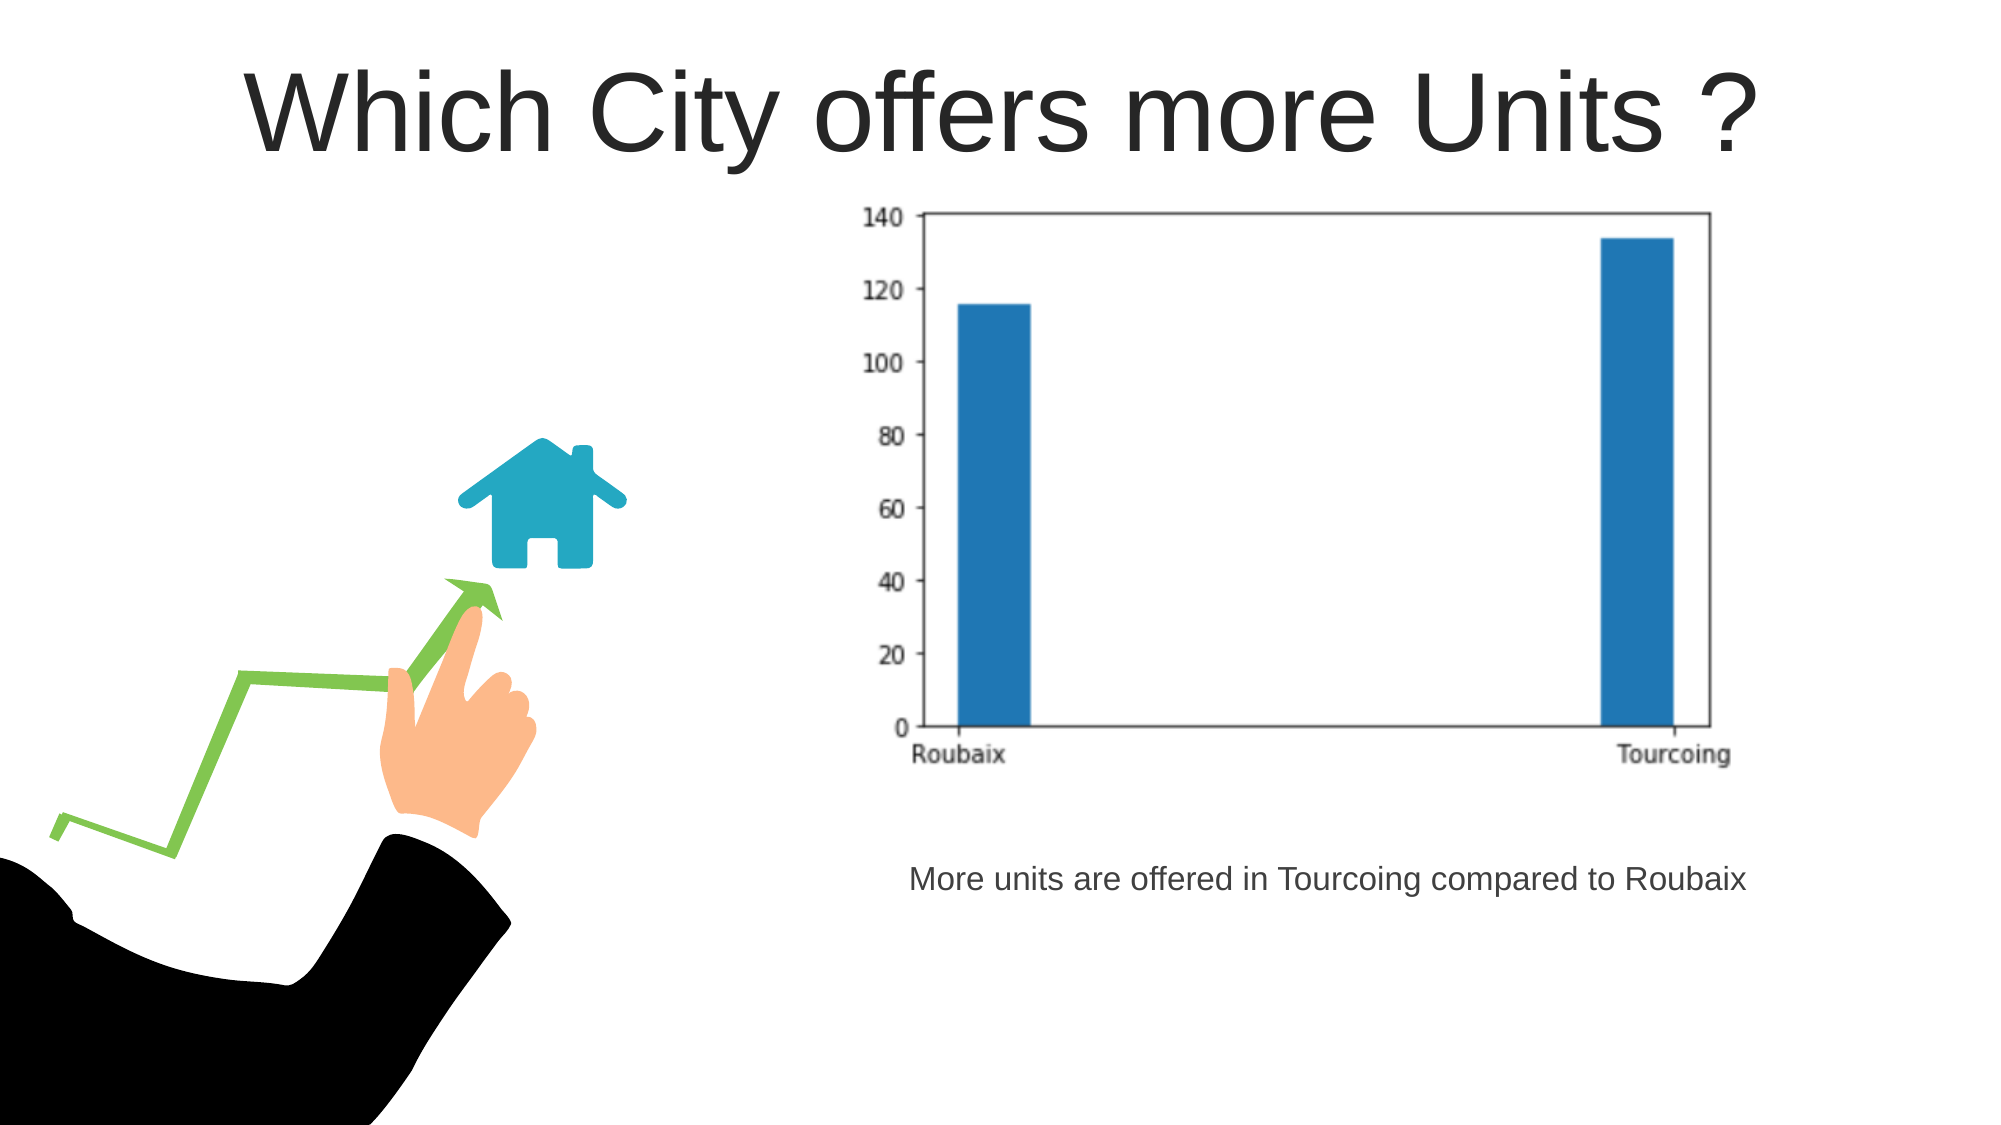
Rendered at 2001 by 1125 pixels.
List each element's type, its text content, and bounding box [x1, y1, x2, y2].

list Which City offers more Units ? [53, 55, 1952, 175]
picture [808, 182, 1792, 804]
text_box [458, 437, 627, 569]
text_box More units are offered in Tourcoing compared to Roubaix [894, 849, 1861, 905]
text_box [0, 606, 537, 1125]
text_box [53, 570, 484, 606]
